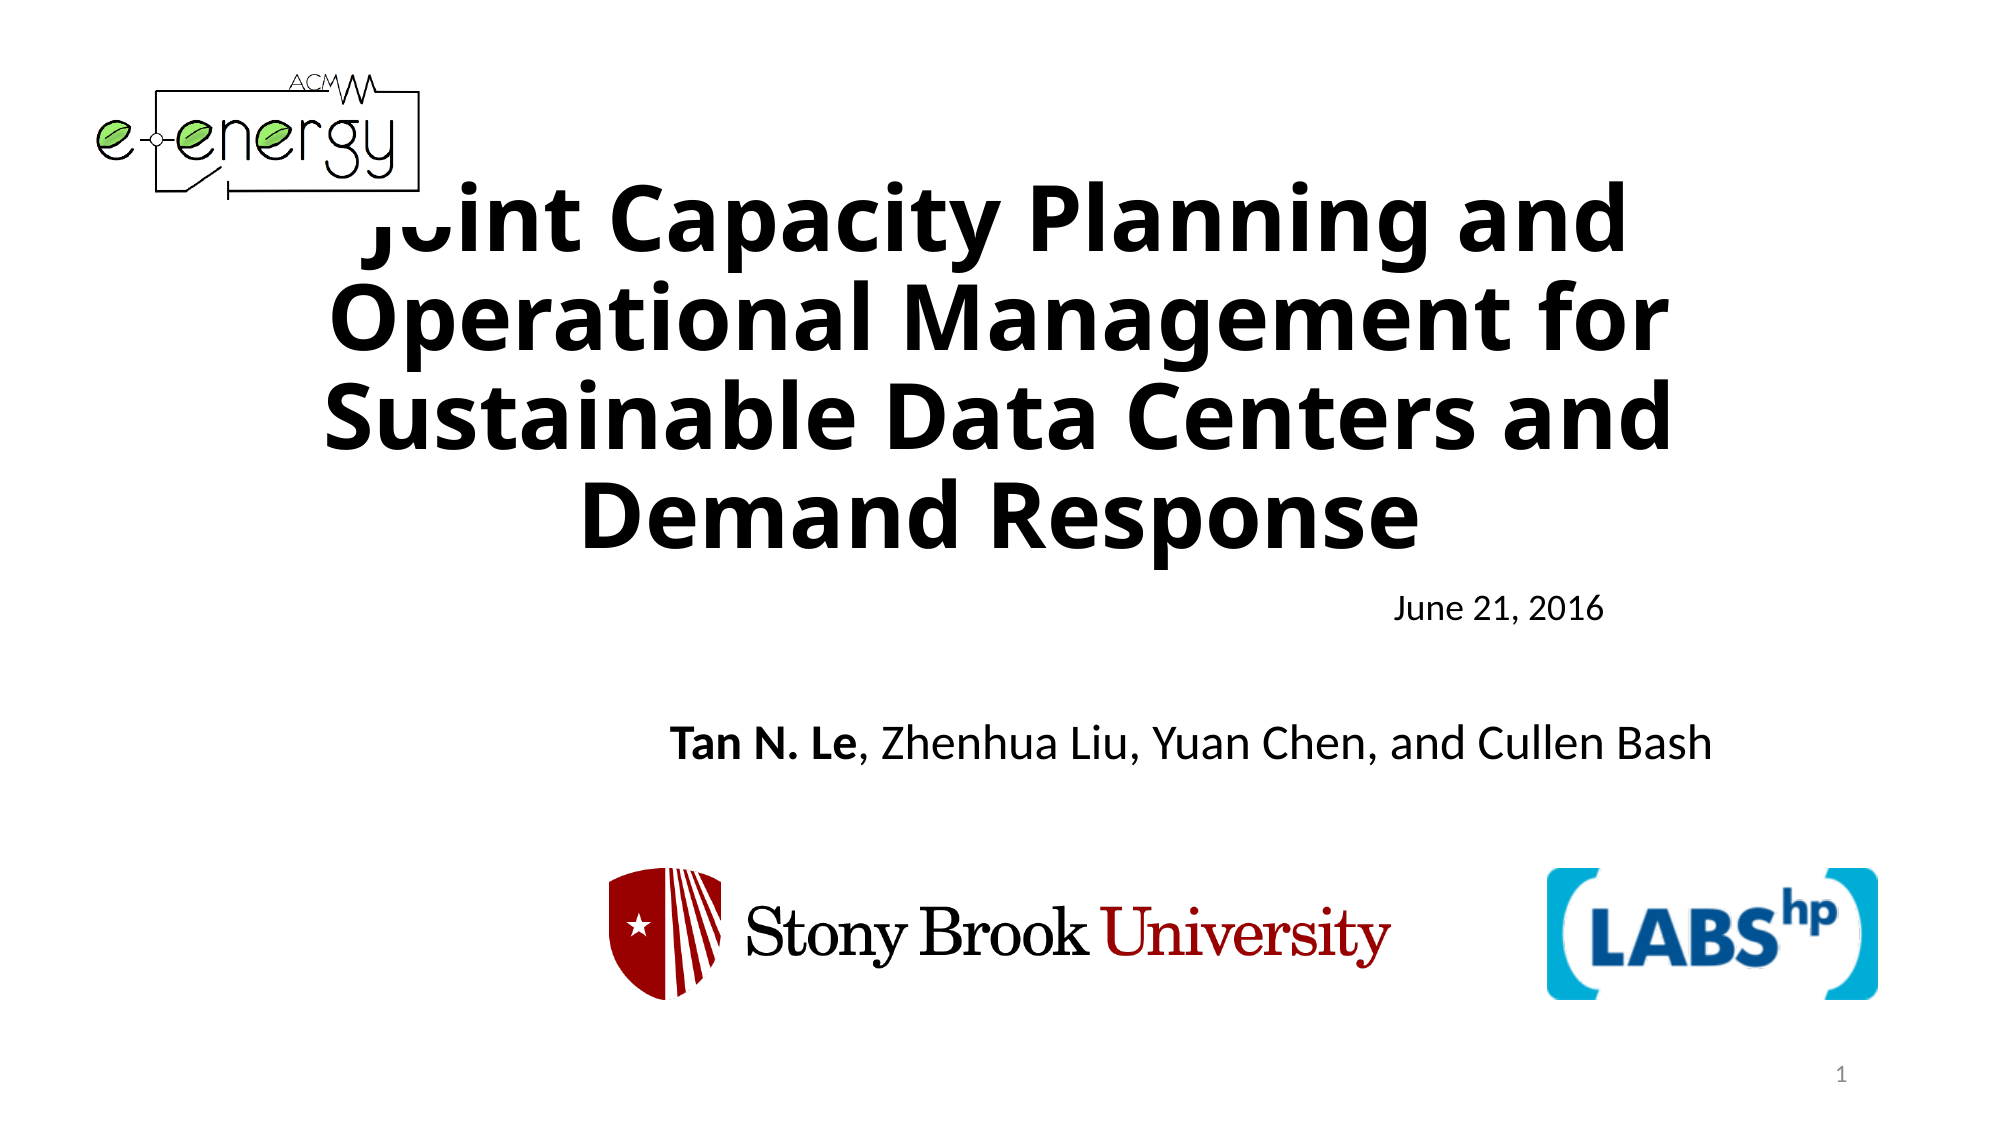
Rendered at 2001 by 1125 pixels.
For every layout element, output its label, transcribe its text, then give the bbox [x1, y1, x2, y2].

picture [1867, 868, 1878, 879]
picture [609, 868, 1391, 1001]
title Joint Capacity Planning and Operational Management for Sustainable Data Centers and Demand Response [249, 184, 1750, 576]
picture [1562, 868, 1862, 1001]
slide_number 1 [1412, 1042, 1863, 1103]
picture [81, 50, 458, 227]
picture [1547, 990, 1558, 1001]
picture [1547, 868, 1557, 878]
text_box June 21, 2016 [1379, 575, 1677, 636]
subtitle Tan N. Le, Zhenhua Liu, Yuan Chen, and Cullen Bash [582, 708, 1802, 981]
picture [1865, 988, 1878, 1001]
